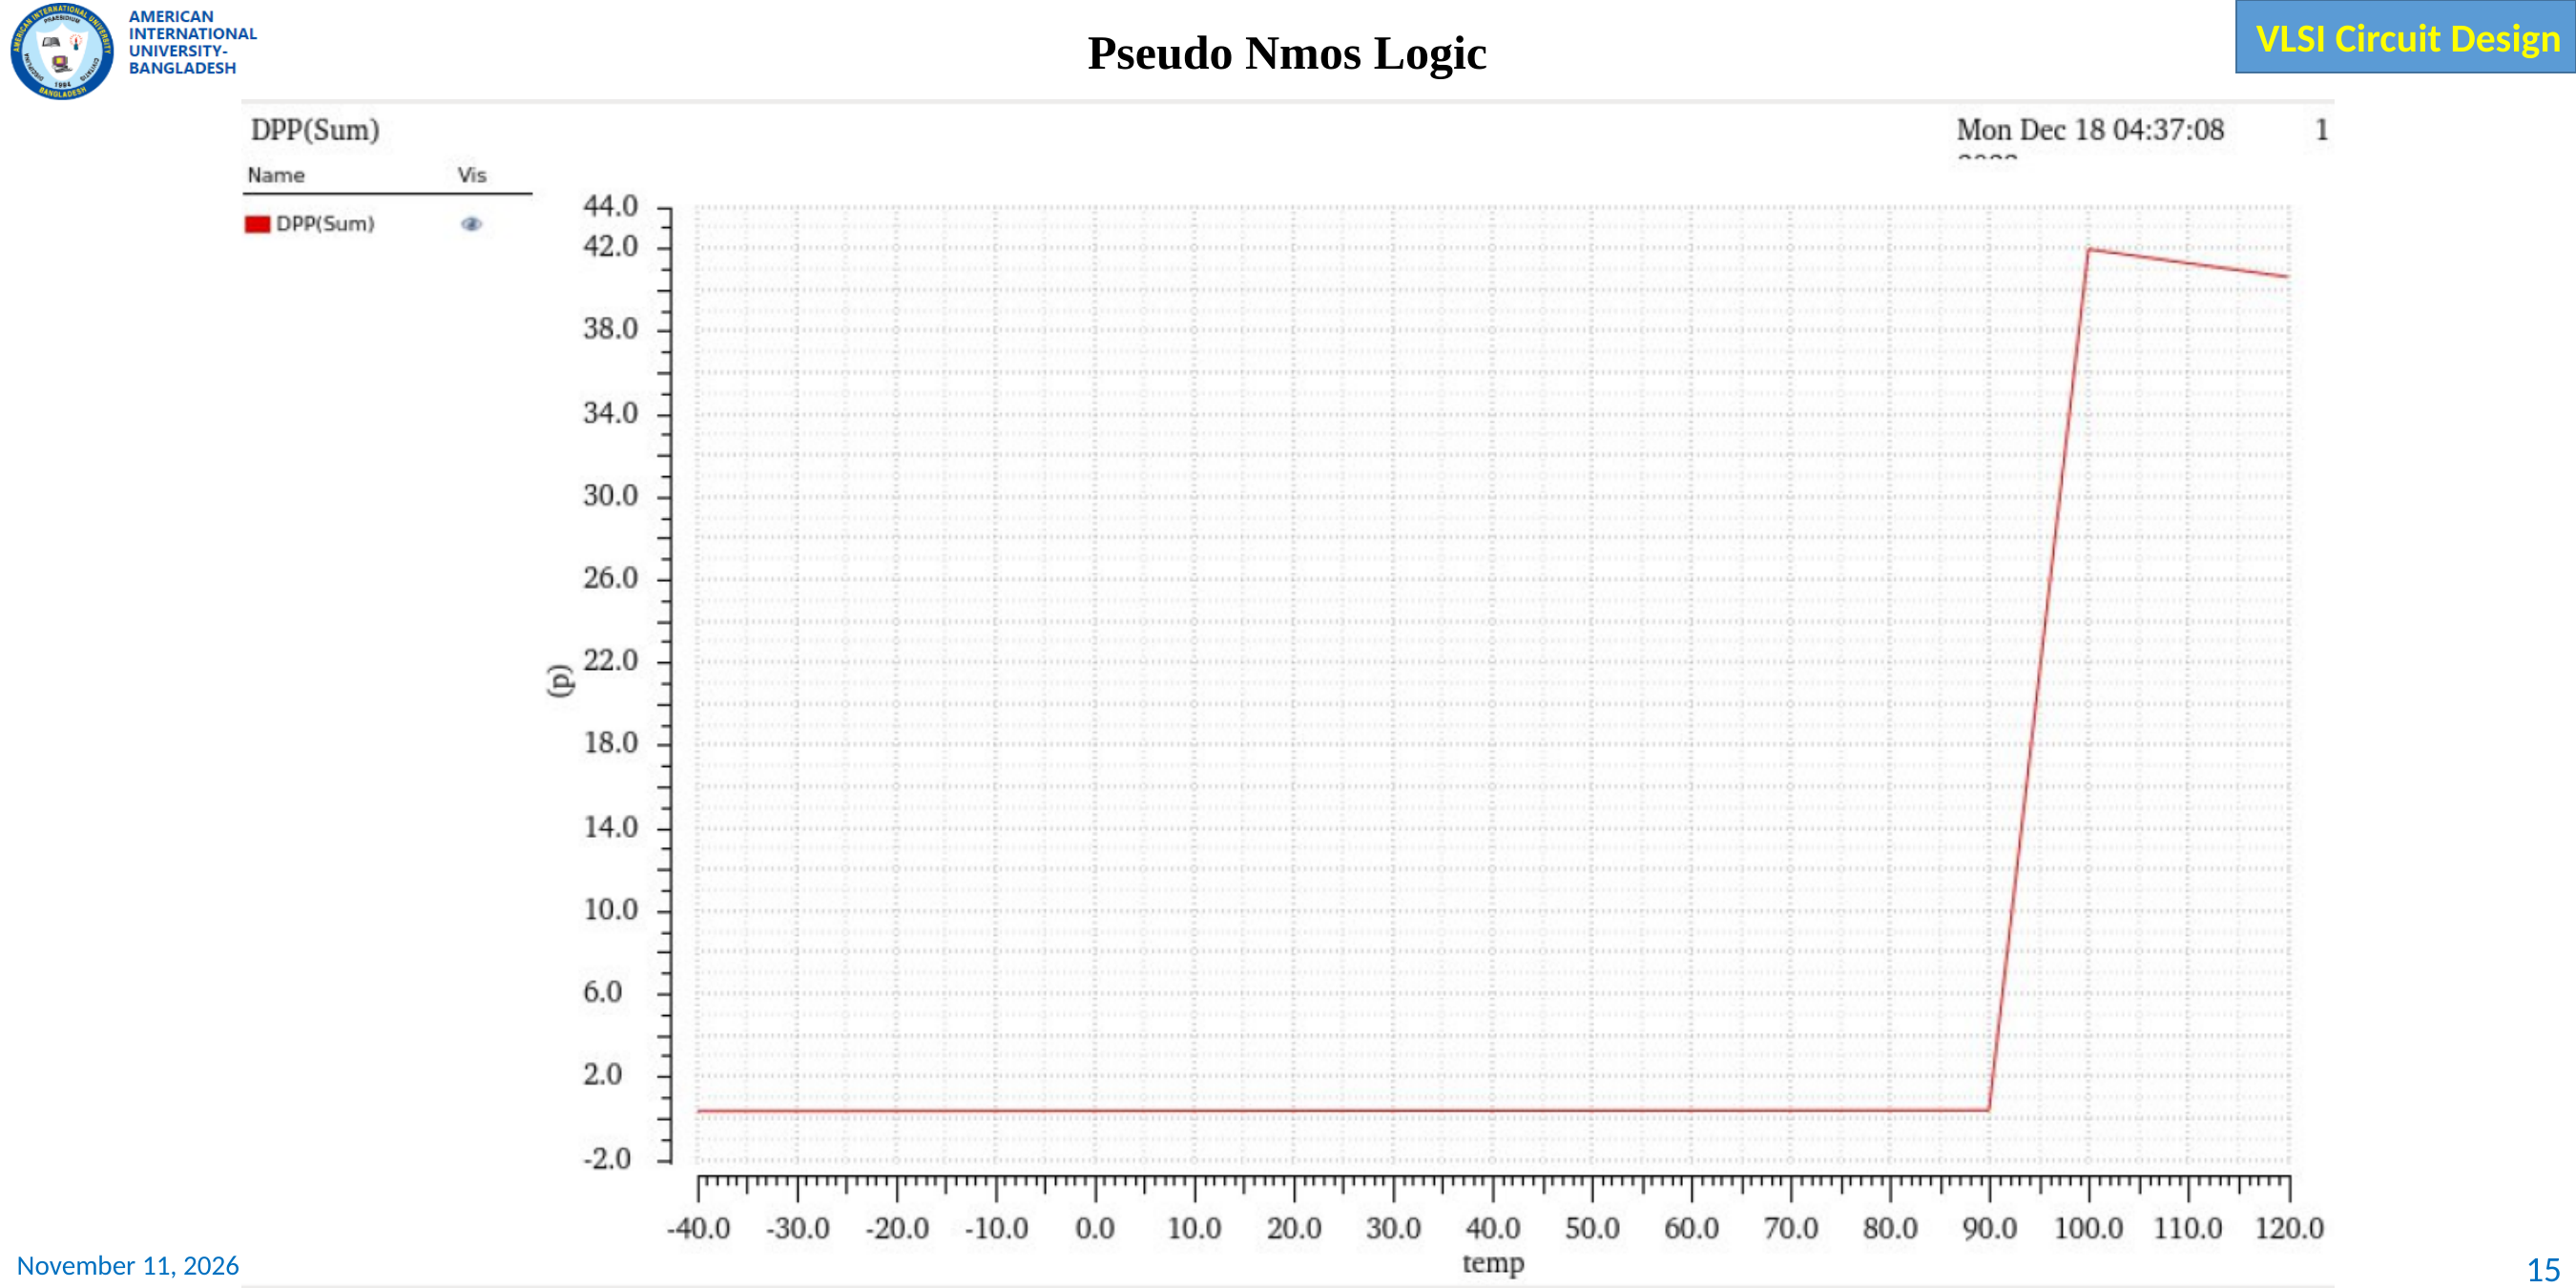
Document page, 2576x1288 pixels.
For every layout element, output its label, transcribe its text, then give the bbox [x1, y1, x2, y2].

text_box Pseudo Nmos Logic [1073, 14, 1503, 87]
slide_number 15 [2369, 1239, 2576, 1285]
picture [0, 3, 2335, 1288]
